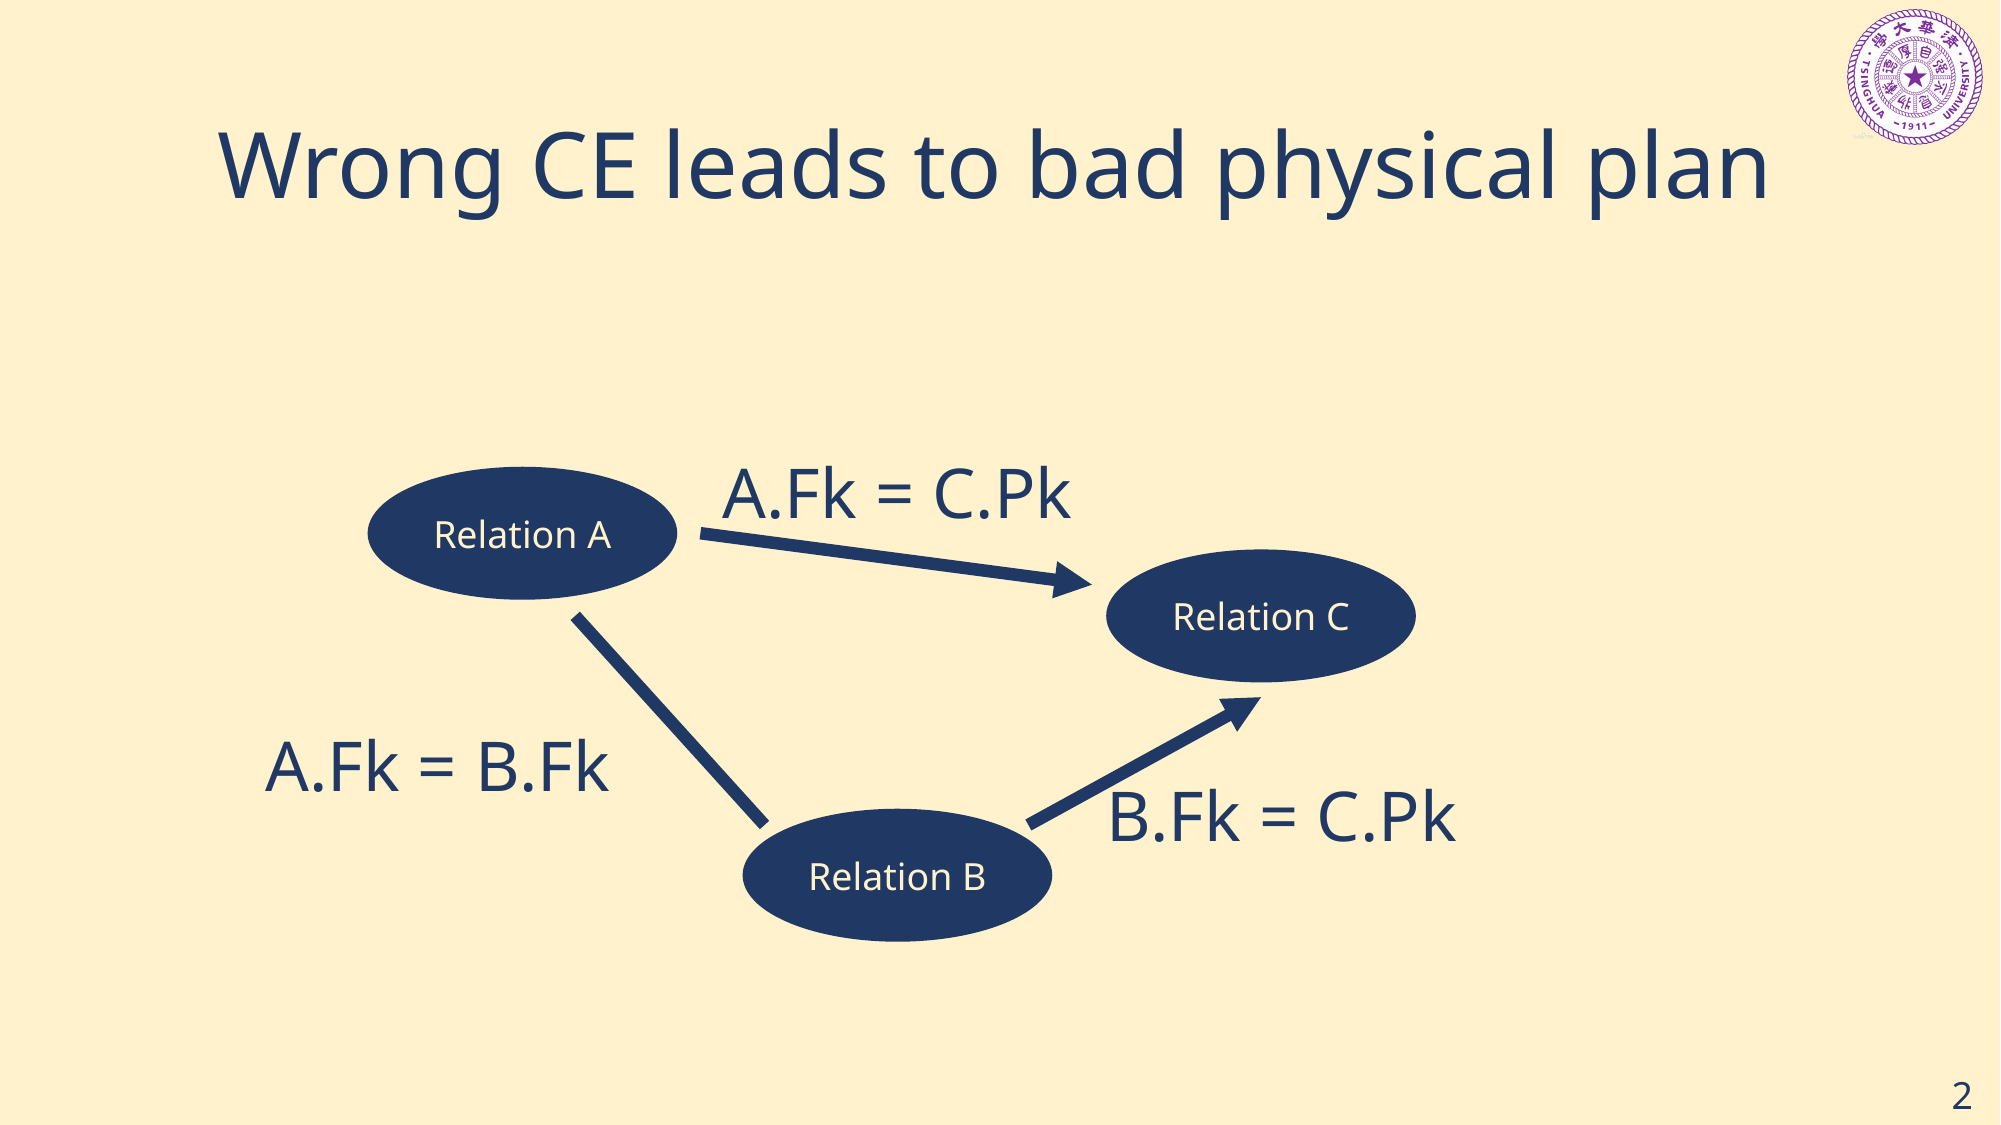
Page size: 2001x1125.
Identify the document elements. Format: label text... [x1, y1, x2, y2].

text_box Relation B [742, 808, 1053, 942]
text_box Relation A [367, 466, 678, 600]
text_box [700, 533, 1092, 585]
text_box A.Fk = B.Fk [250, 715, 575, 813]
text_box A.Fk = C.Pk [707, 442, 1146, 540]
title Wrong CE leads to bad physical plan [111, 59, 1881, 278]
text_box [1028, 697, 1261, 825]
text_box Relation C [1106, 549, 1416, 683]
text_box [575, 615, 765, 825]
text_box B.Fk = C.Pk [1091, 765, 1531, 863]
text_box 2 [1936, 1064, 2000, 1125]
picture [1846, 9, 1983, 145]
